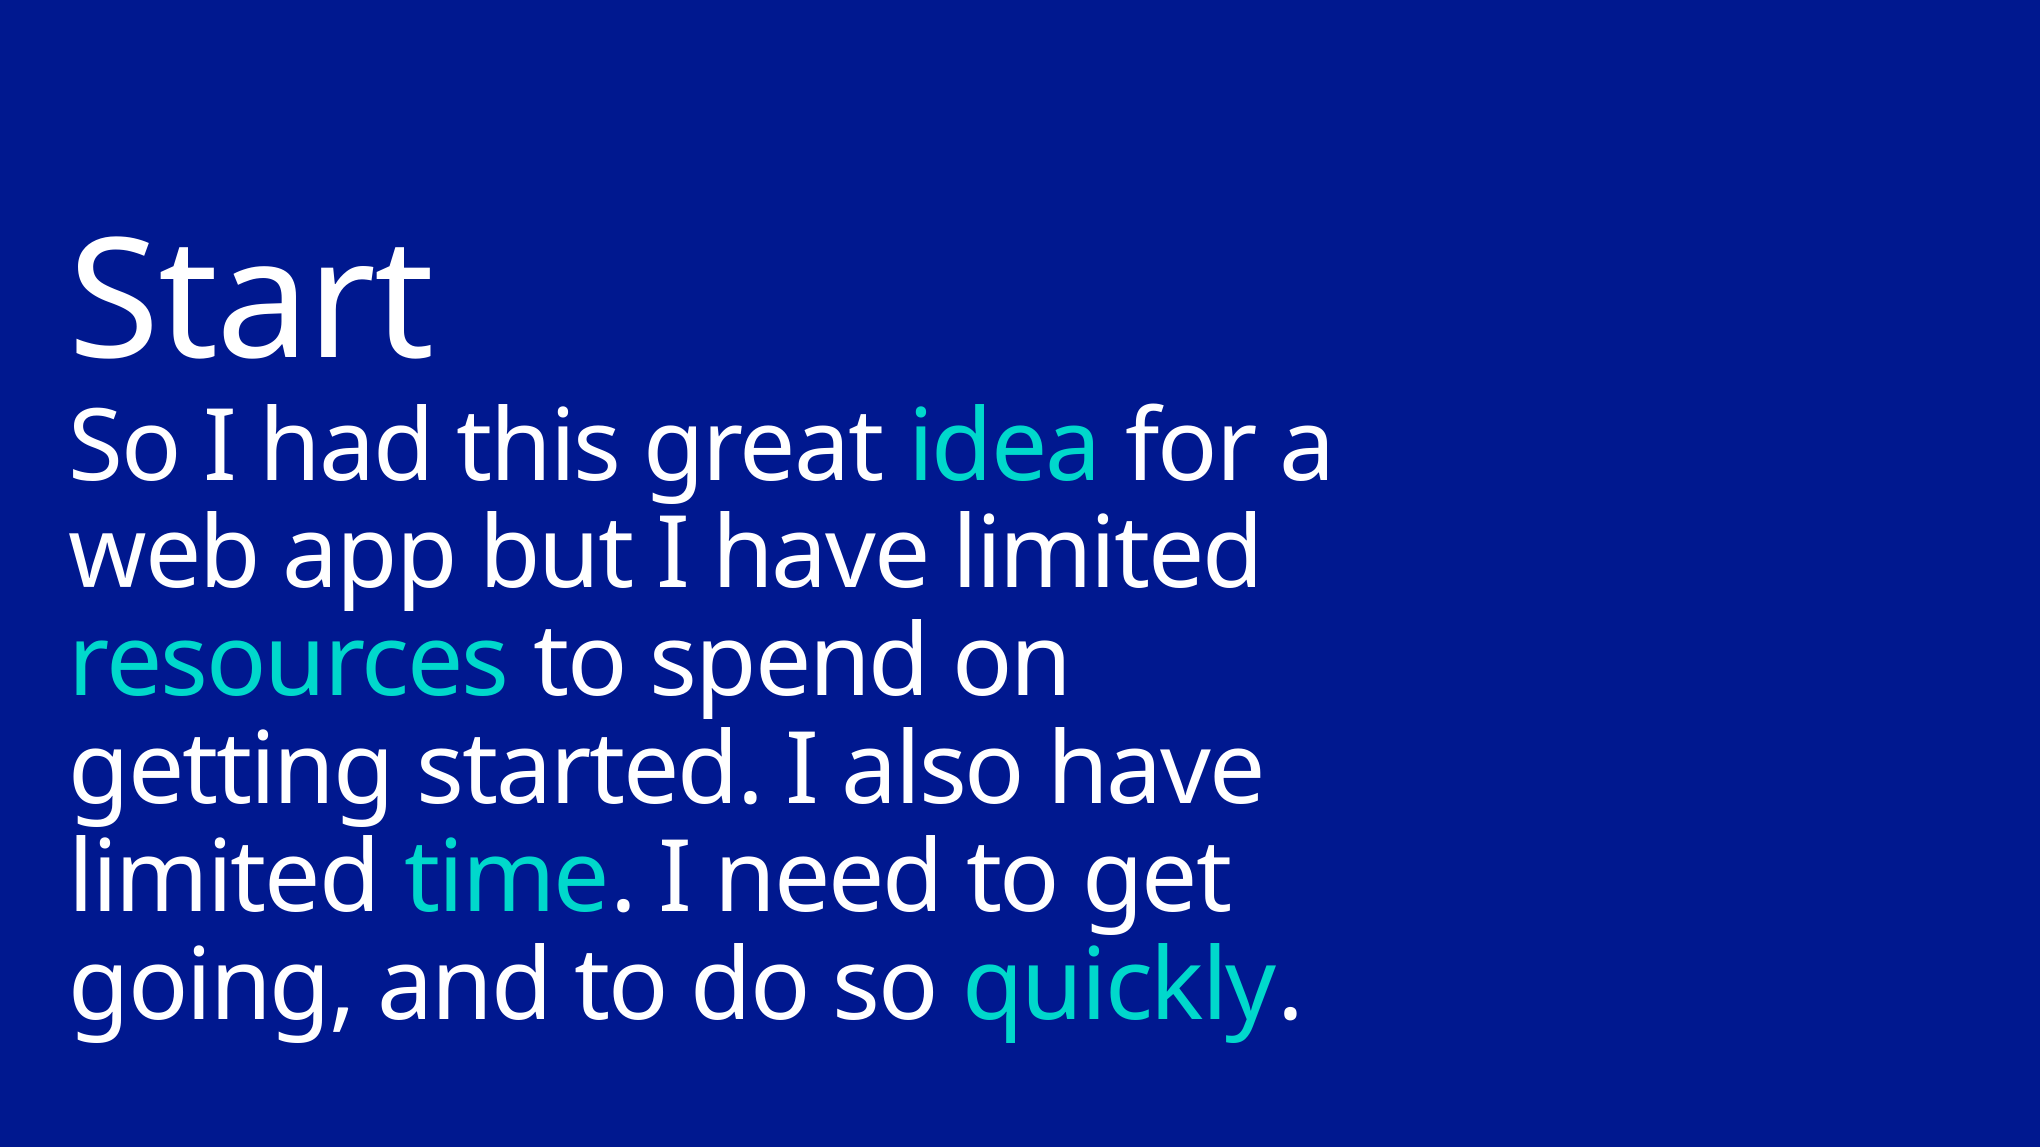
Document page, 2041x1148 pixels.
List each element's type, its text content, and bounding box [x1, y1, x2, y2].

title Start So I had this great idea for a web app but I have limited resources to spend on getting started. I also have limited time. I need to get going, and to do so quickly. [45, 198, 1396, 1069]
